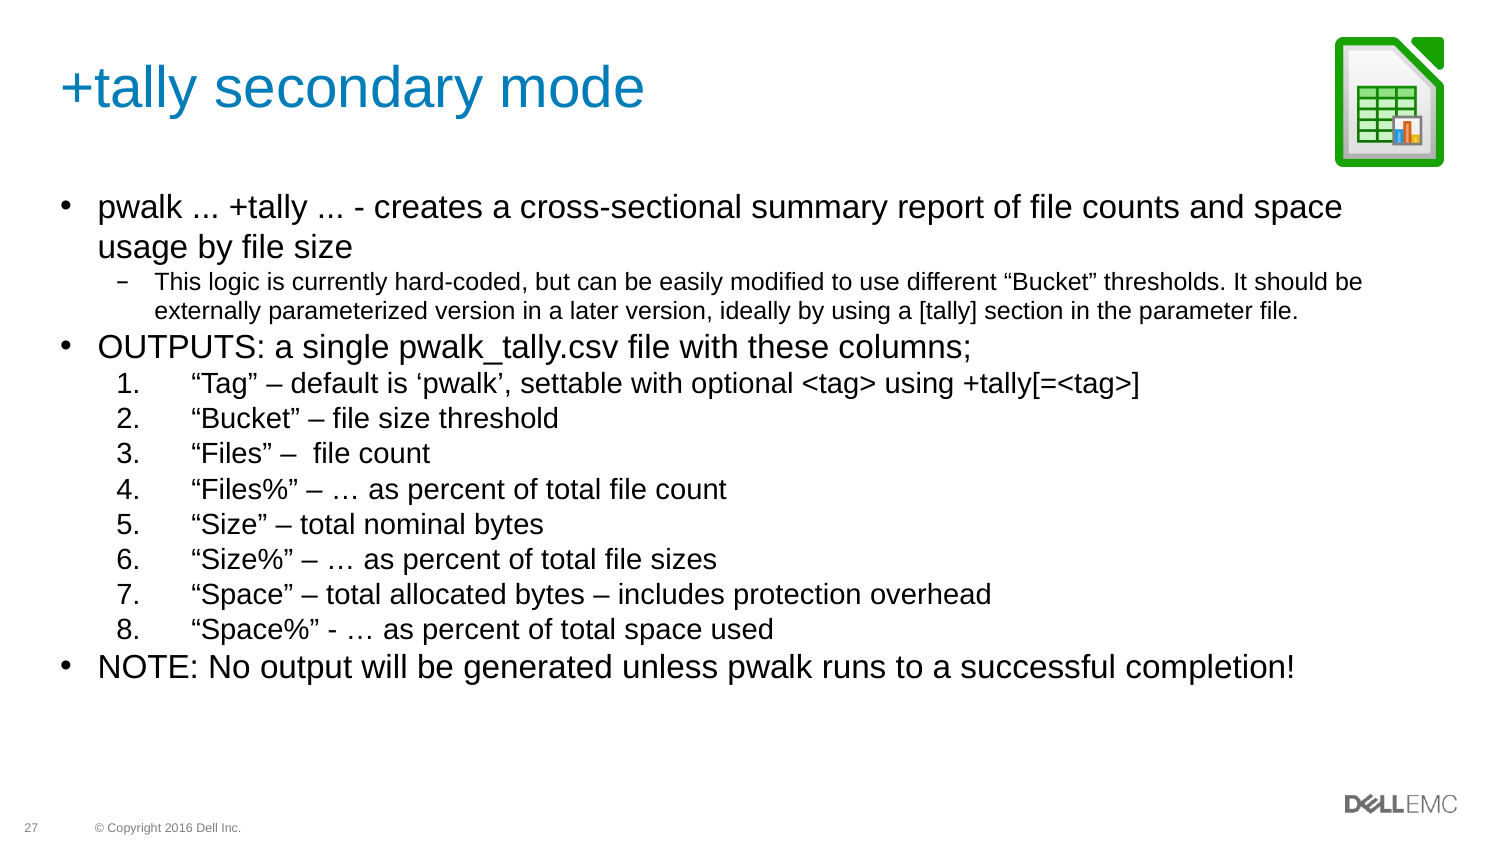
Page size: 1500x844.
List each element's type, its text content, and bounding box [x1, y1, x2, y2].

list pwalk ... +tally ... - creates a cross-sectional summary report of file counts and space usage by file size This logic is currently hard-coded, but can be easily modified to use different “Bucket” thresholds. It should be externally parameterized version in a later version, ideally by using a [tally] section in the parameter file. OUTPUTS: a single pwalk_tally.csv file with these columns; “Tag” – default is ‘pwalk’, settable with optional <tag> using +tally[=<tag>] “Bucket” – file size threshold “Files” – file count “Files%” – … as percent of total file count “Size” – total nominal bytes “Size%” – … as percent of total file sizes “Space” – total allocated bytes – includes protection overhead “Space%” - … as percent of total space used NOTE: No output will be generated unless pwalk runs to a successful completion! [60, 185, 1443, 741]
title +tally secondary mode [60, 24, 1440, 139]
picture [1335, 37, 1444, 167]
picture [1345, 793, 1457, 814]
